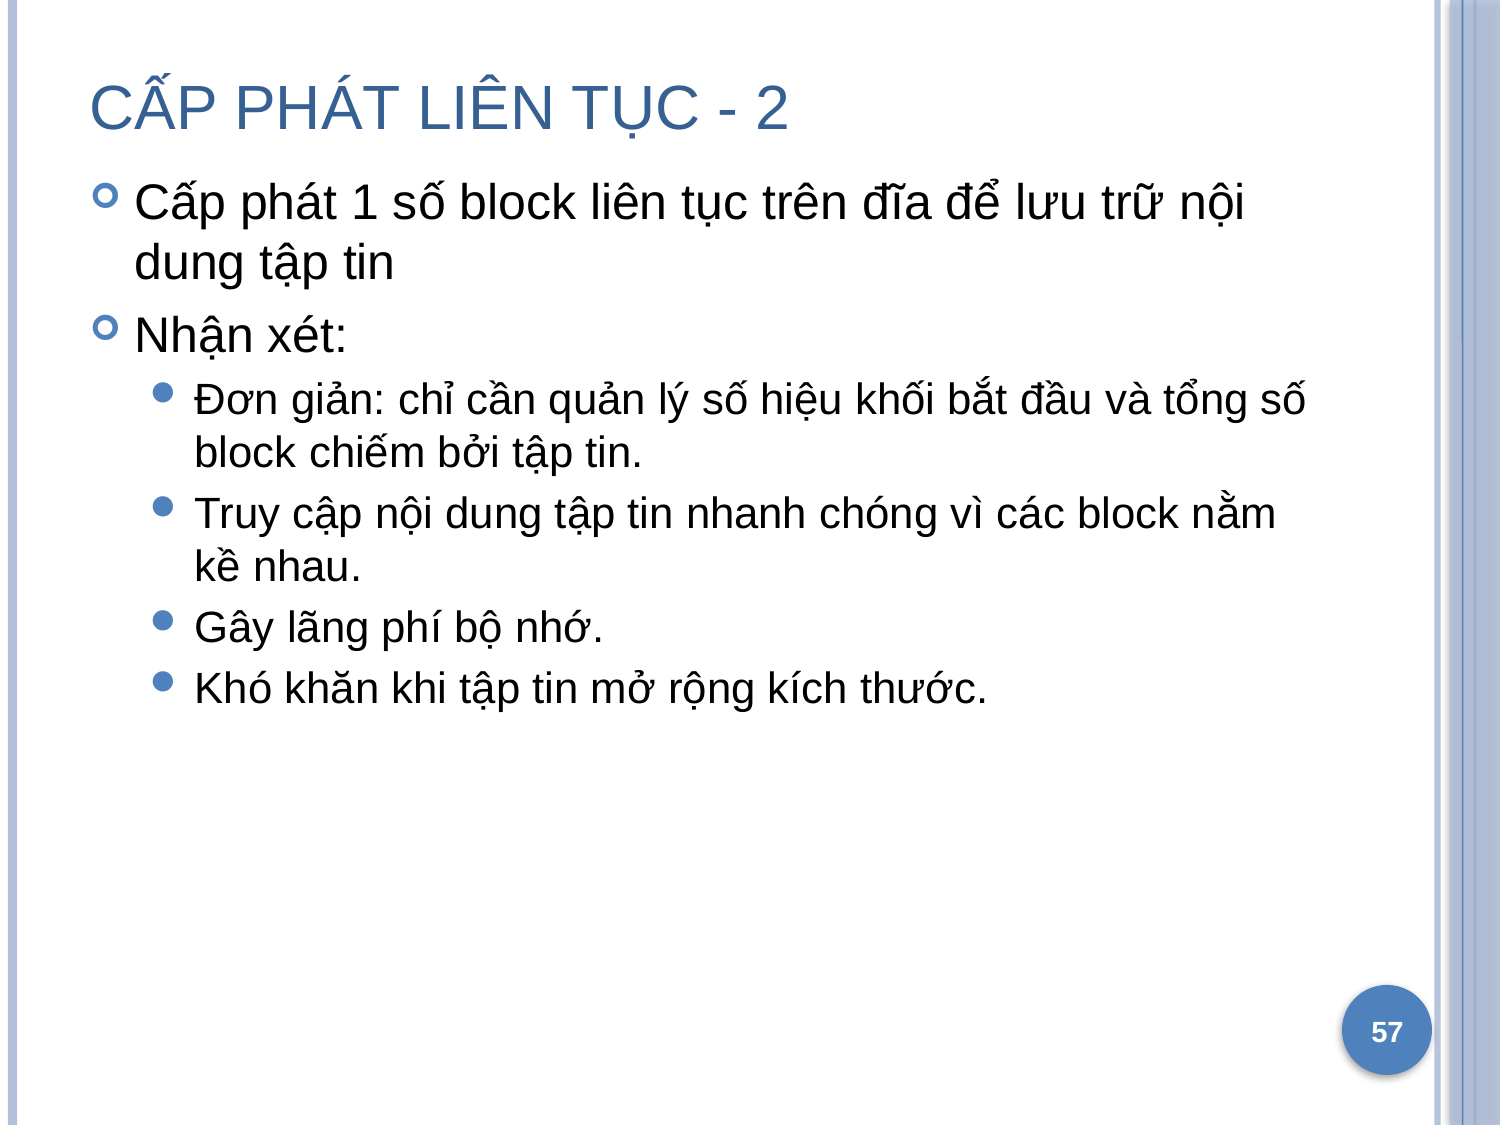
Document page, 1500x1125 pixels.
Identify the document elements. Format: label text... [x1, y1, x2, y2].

title Cấp phát liên tục - 2 [75, 45, 1338, 150]
slide_number 57 [1337, 988, 1438, 1074]
list Cấp phát 1 số block liên tục trên đĩa để lưu trữ nội dung tập tin Nhận xét: Đơn giản: chỉ cần quản lý số hiệu khối bắt đầu và tổng số block chiếm bởi tập tin. Truy cập nội dung tập tin nhanh chóng vì các block nằm kề nhau. Gây lãng phí bộ nhớ. Khó khăn khi tập tin mở rộng kích thước. [75, 162, 1338, 1062]
